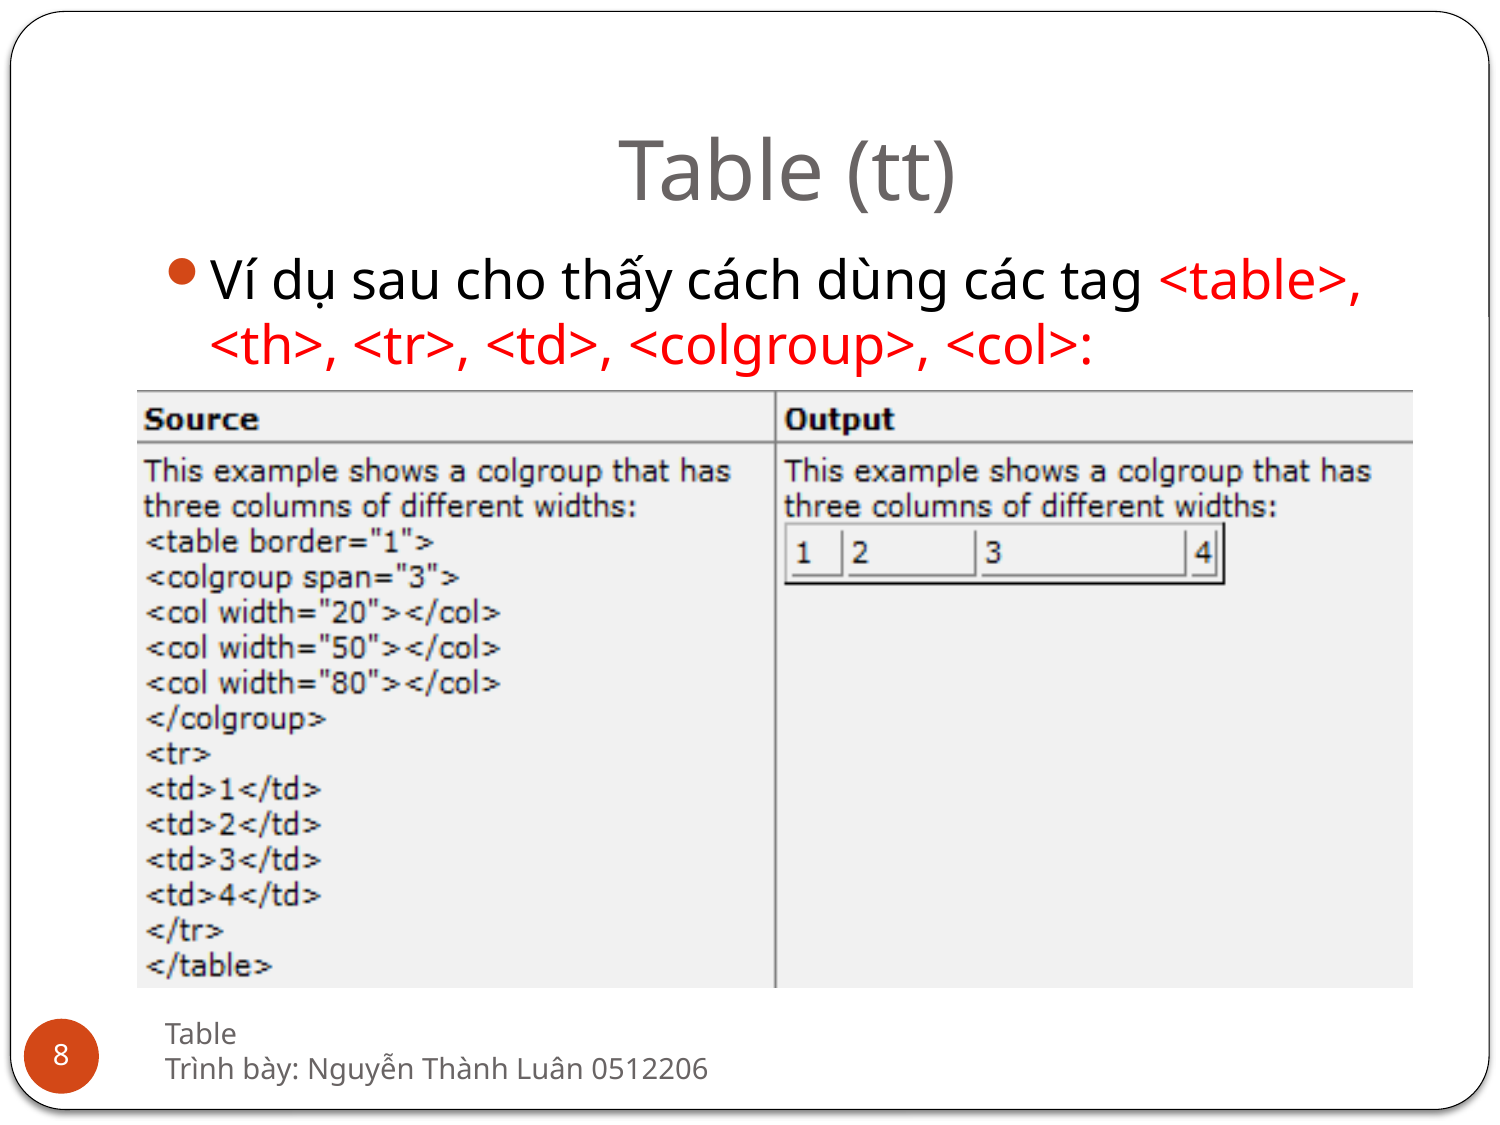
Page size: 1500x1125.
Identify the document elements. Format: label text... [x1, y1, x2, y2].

slide_number 8 [23, 1018, 99, 1094]
footer Table Trình bày: Nguyễn Thành Luân 0512206 [150, 1012, 800, 1088]
picture [137, 390, 1413, 988]
title Table (tt) [150, 45, 1425, 233]
list Ví dụ sau cho thấy cách dùng các tag <table>, <th>, <tr>, <td>, <colgroup>, <col>: [150, 237, 1425, 400]
